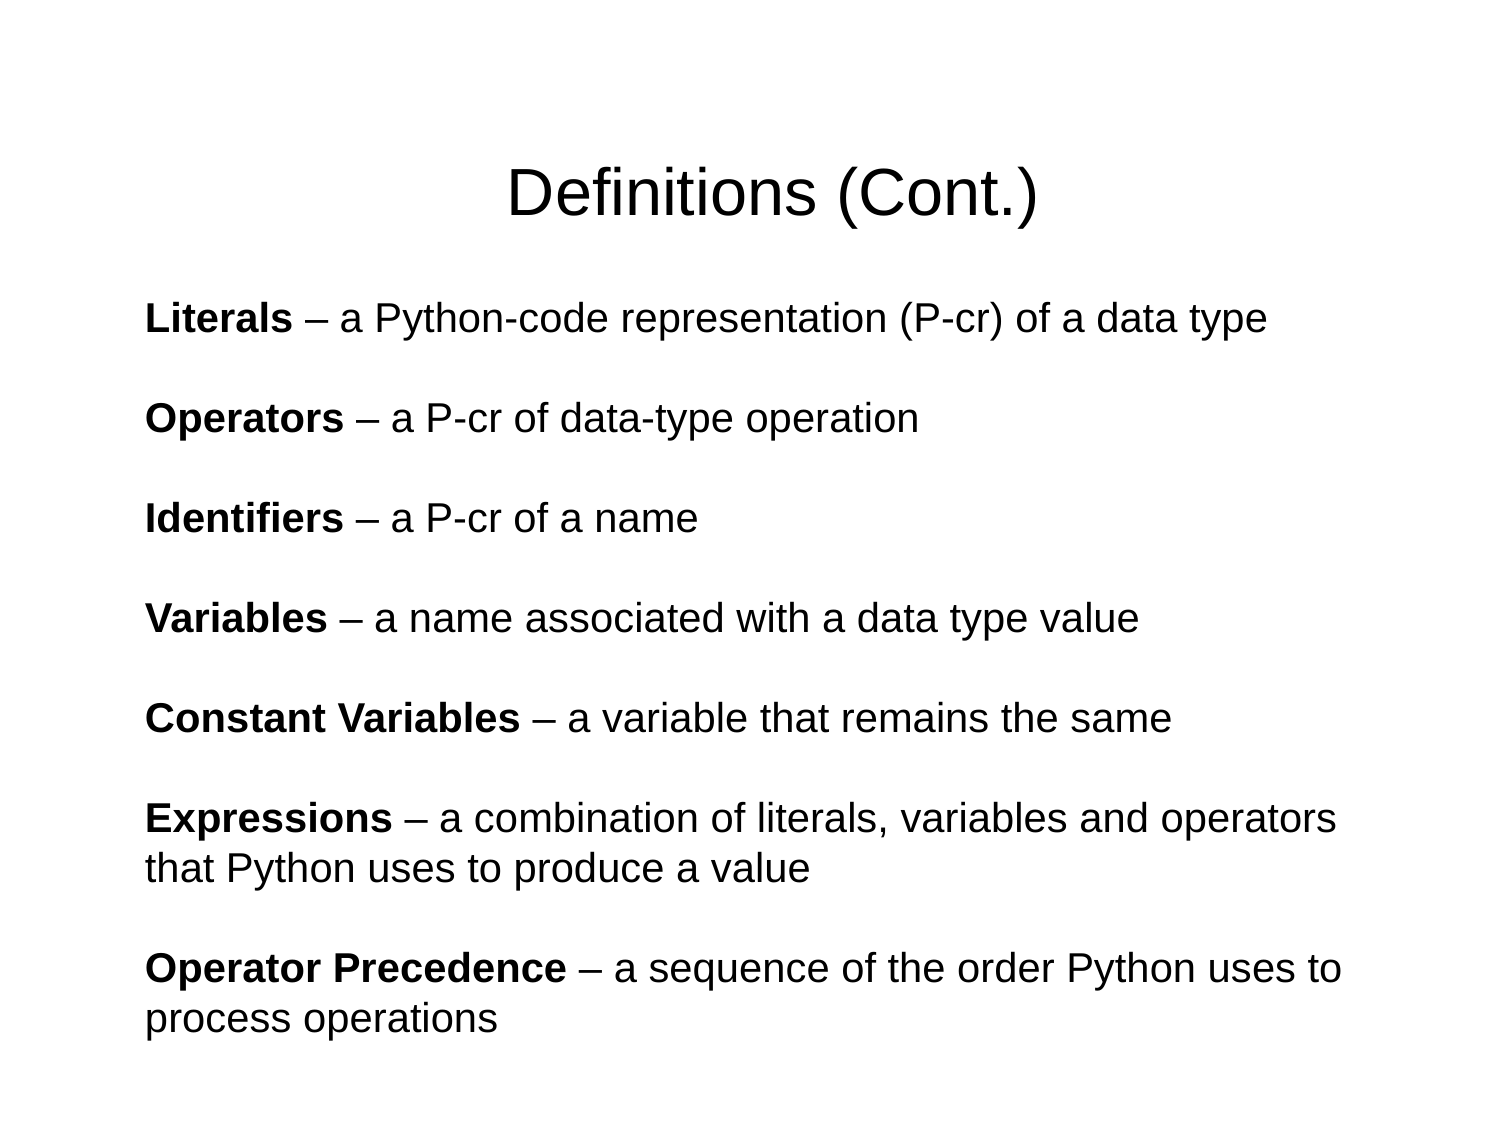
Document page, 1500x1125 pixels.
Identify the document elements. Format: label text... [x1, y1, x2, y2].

text_box Definitions (Cont.) [283, 141, 1264, 236]
text_box Literals – a Python-code representation (P-cr) of a data type Operators – a P-cr of data-type operation Identifiers – a P-cr of a name Variables – a name associated with a data type value Constant Variables – a variable that remains the same Expressions – a combination of literals, variables and operators that Python uses to produce a value Operator Precedence – a sequence of the order Python uses to process operations [130, 283, 1382, 981]
